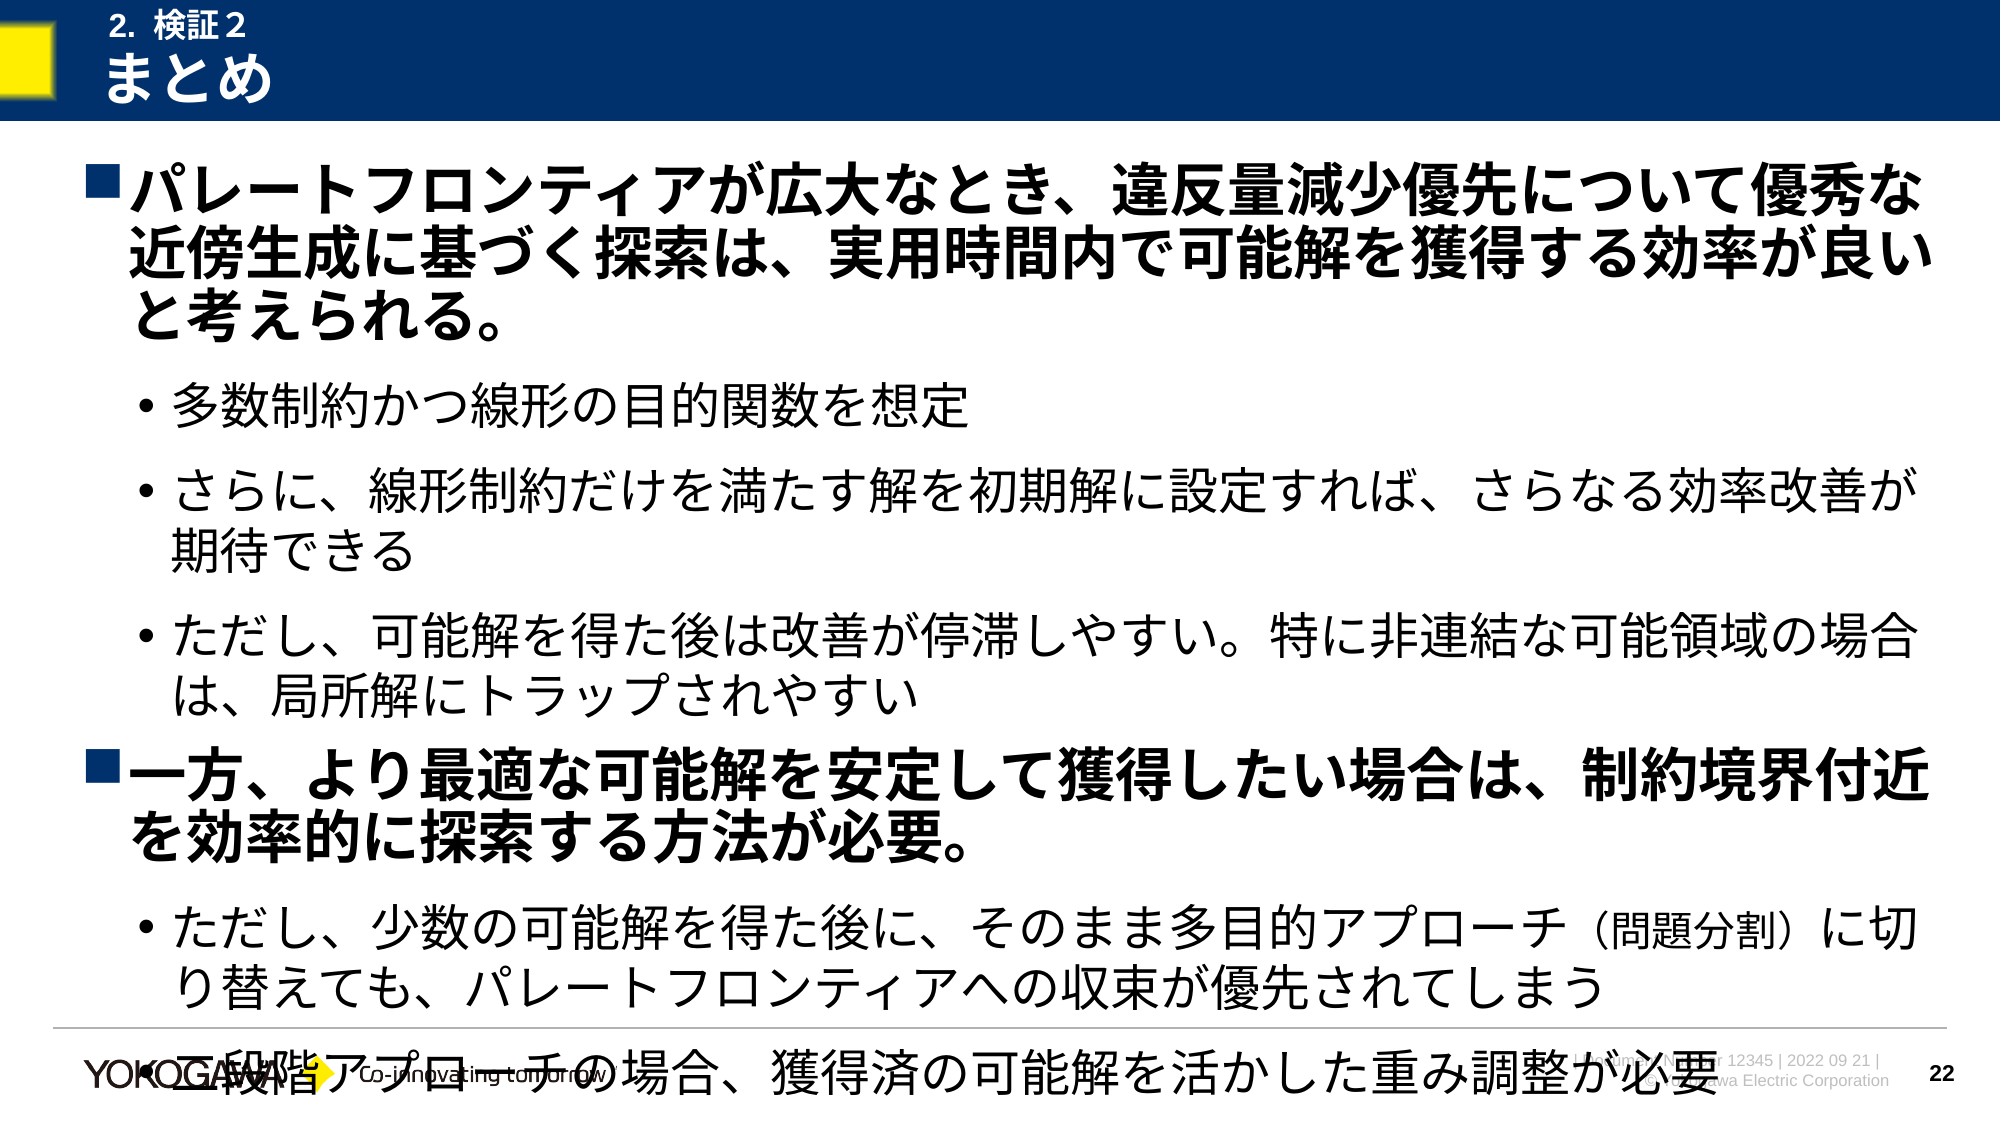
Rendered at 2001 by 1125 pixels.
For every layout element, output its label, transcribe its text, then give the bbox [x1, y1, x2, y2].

title まとめ [84, 39, 1955, 125]
picture [83, 1055, 617, 1093]
slide_number 22 [1904, 1042, 1970, 1103]
picture [0, 6, 69, 115]
text_box 2. 検証２ [93, 0, 559, 52]
text_box パレートフロンティアが広大なとき、違反量減少優先について優秀な近傍生成に基づく探索は、実用時間内で可能解を獲得する効率が良いと考えられる。 多数制約かつ線形の目的関数を想定 さらに、線形制約だけを満たす解を初期解に設定すれば、さらなる効率改善が期待できる ただし、可能解を得た後は改善が停滞しやすい。特に非連結な可能領域の場合は、局所解にトラップされやすい 一方、より最適な可能解を安定して獲得したい場合は、制約境界付近を効率的に探索する方法が必要。 ただし、少数の可能解を得た後に、そのまま多目的アプローチ（問題分割）に切り替えても、パレートフロンティアへの収束が優先されてしまう 二段階アプローチの場合、獲得済の可能解を活かした重み調整が必要 [66, 153, 1955, 250]
